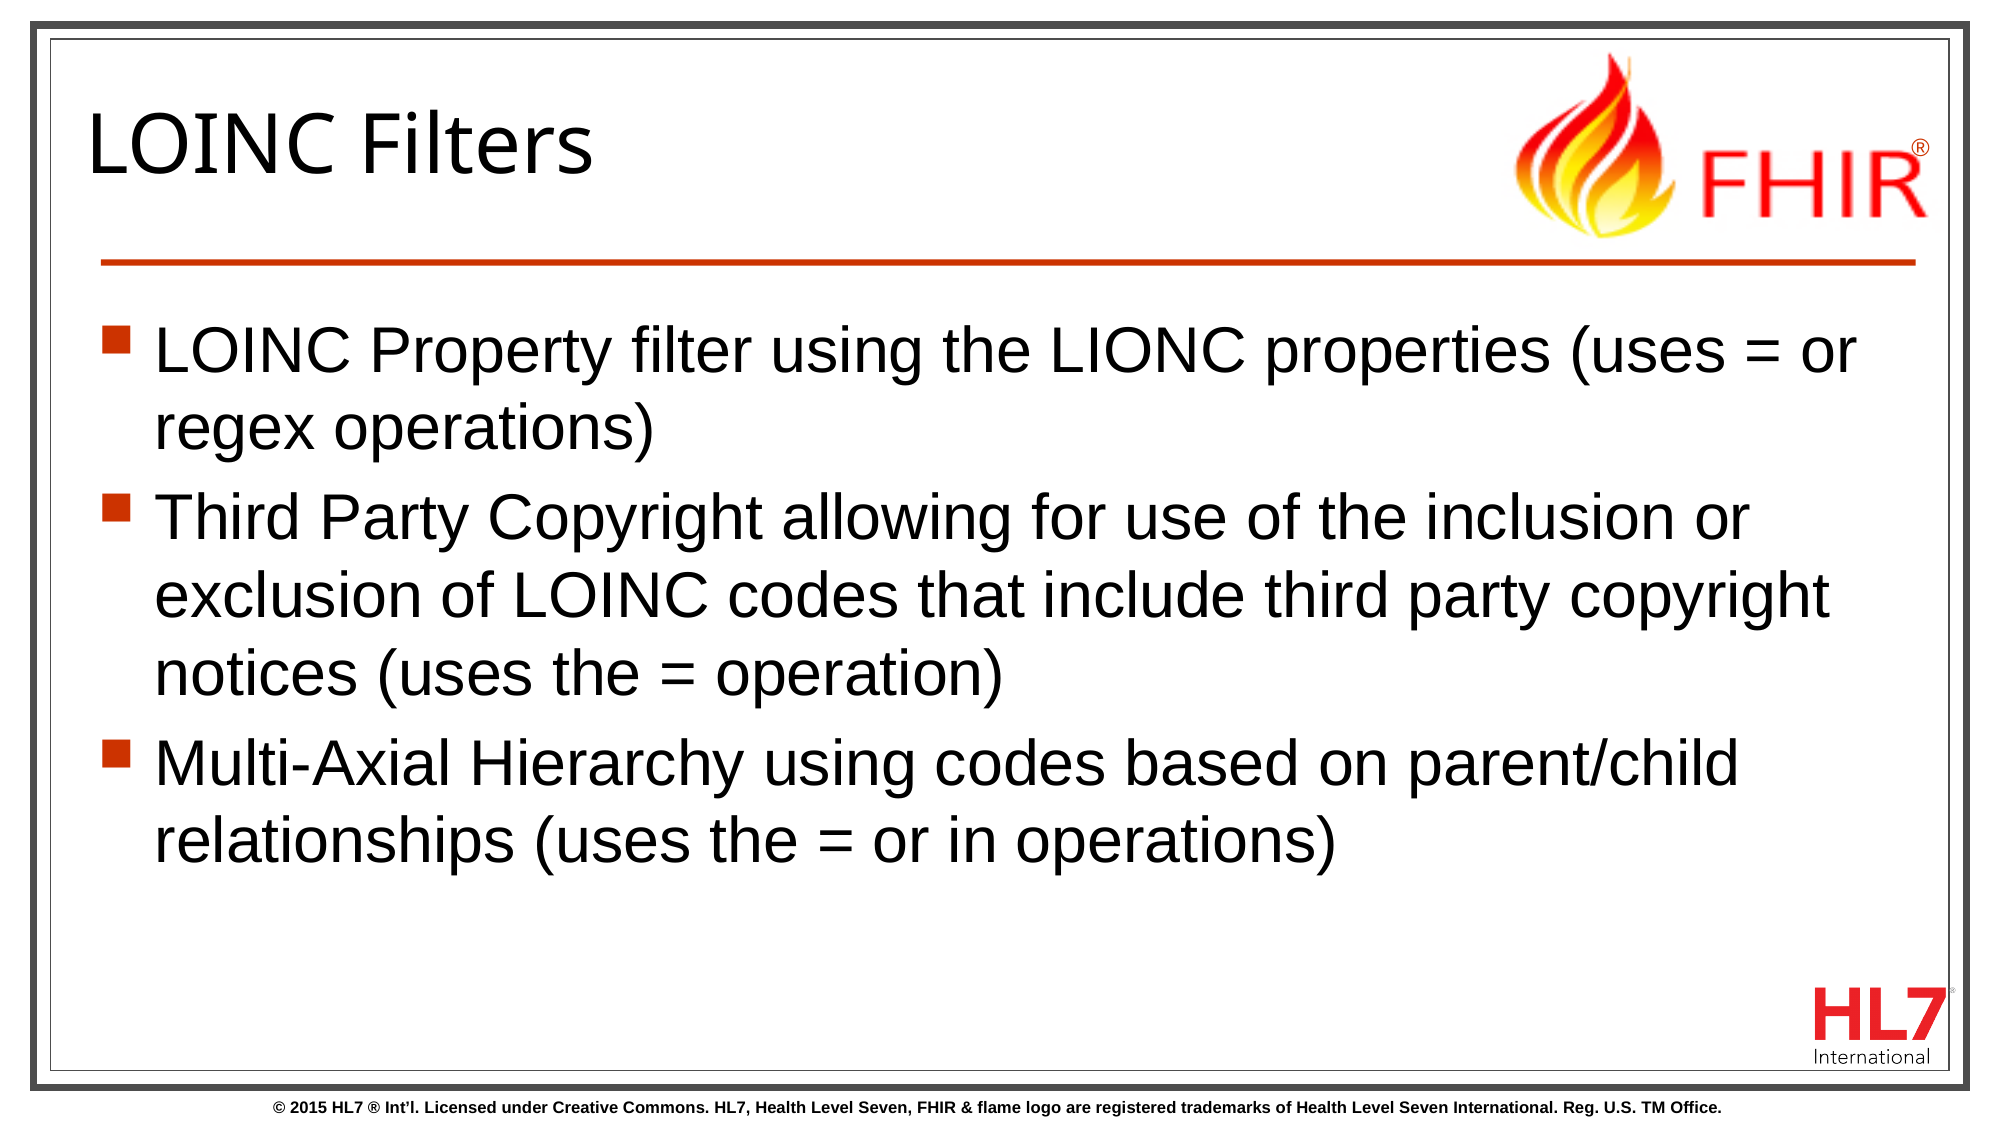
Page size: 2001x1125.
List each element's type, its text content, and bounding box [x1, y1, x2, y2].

list LOINC Property filter using the LIONC properties (uses = or regex operations) Third Party Copyright allowing for use of the inclusion or exclusion of LOINC codes that include third party copyright notices (uses the = operation) Multi-Axial Hierarchy using codes based on parent/child relationships (uses the = or in operations) [83, 299, 1917, 1059]
picture [1771, 937, 1999, 1114]
title LOINC Filters [70, 54, 1504, 244]
picture [1498, 42, 1944, 249]
